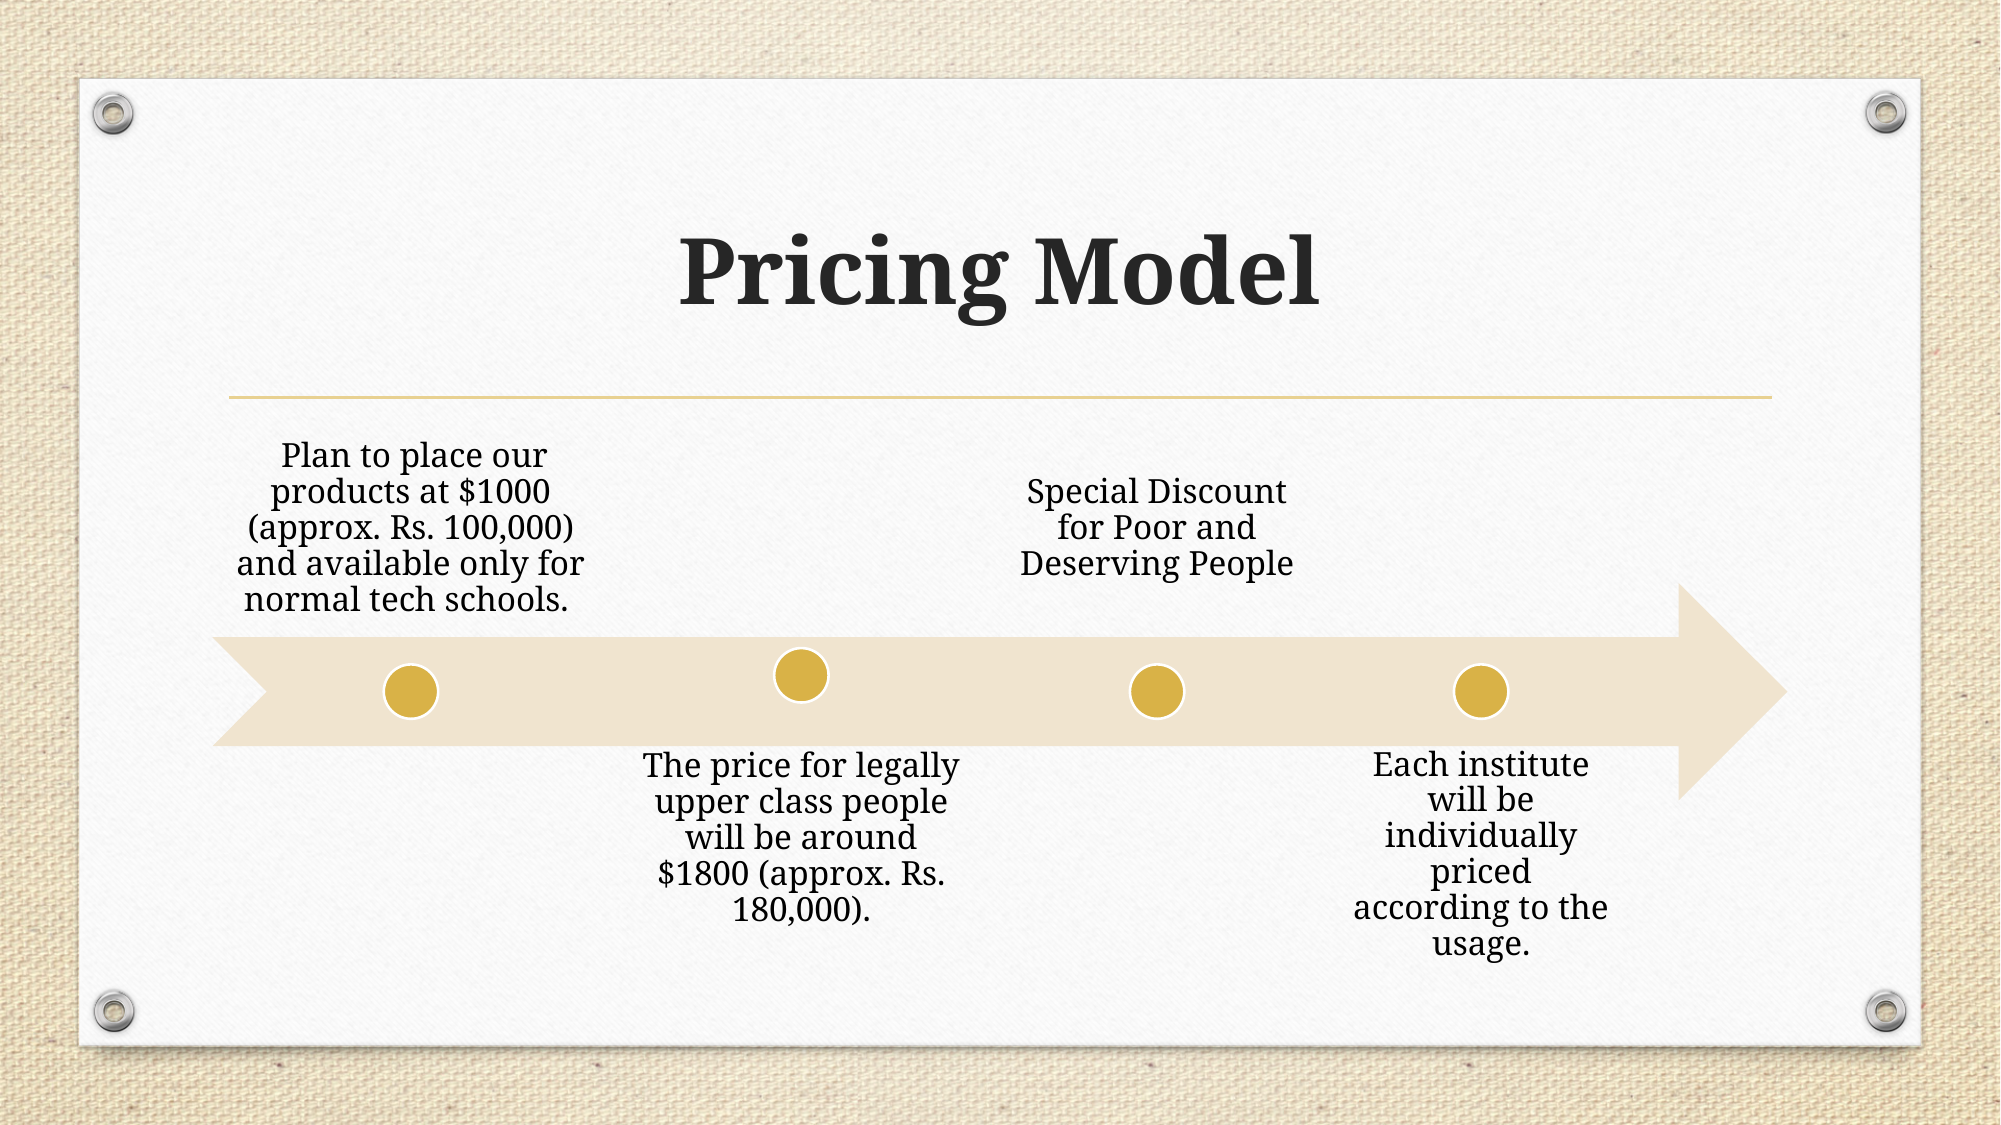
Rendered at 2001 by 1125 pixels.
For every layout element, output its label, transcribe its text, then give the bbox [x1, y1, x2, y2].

picture [0, 0, 2001, 1125]
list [212, 419, 1788, 964]
title Pricing Model [212, 161, 1788, 375]
